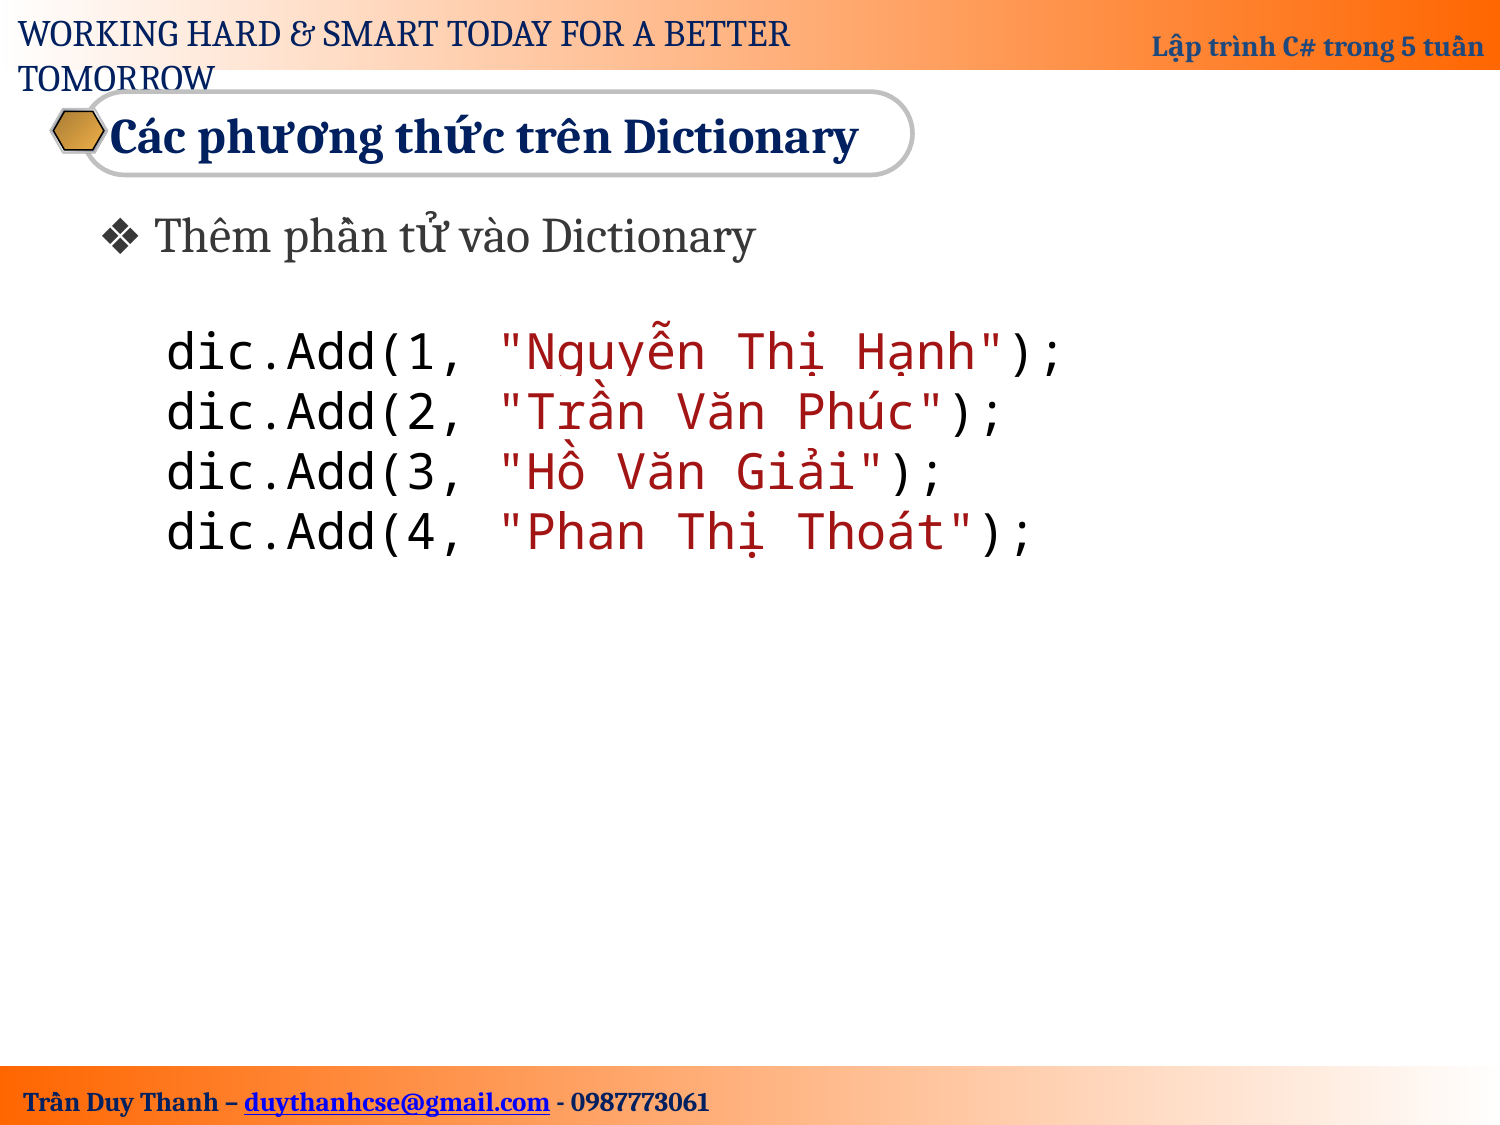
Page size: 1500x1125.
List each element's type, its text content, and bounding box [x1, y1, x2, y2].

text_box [1207, 0, 1211, 70]
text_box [49, 91, 913, 176]
text_box dic.Add(1, "Nguyễn Thị Hạnh"); dic.Add(2, "Trần Văn Phúc"); dic.Add(3, "Hồ Văn Giải"); dic.Add(4, "Phan Thị Thoát"); [121, 312, 1456, 570]
text_box Thêm phần tử vào Dictionary [82, 194, 1451, 271]
